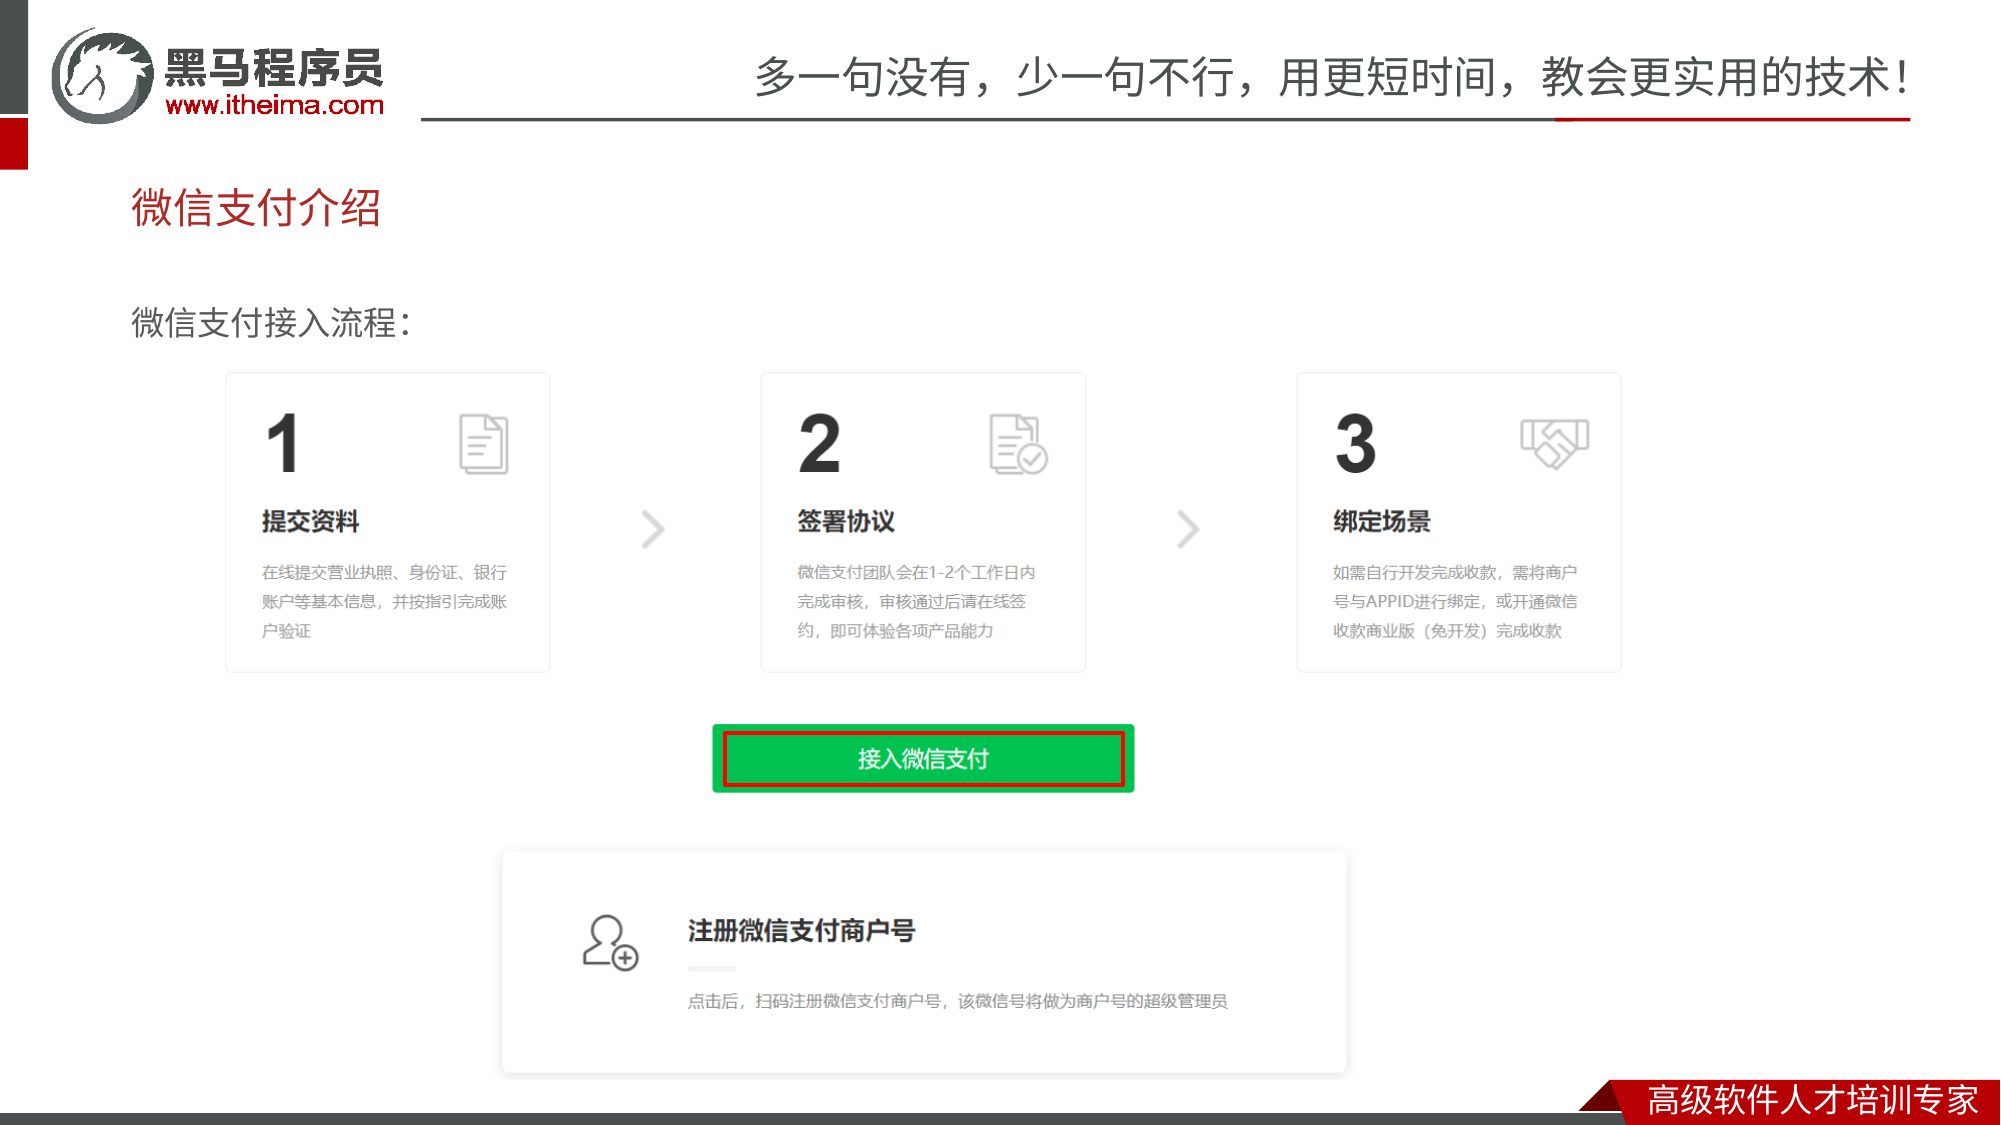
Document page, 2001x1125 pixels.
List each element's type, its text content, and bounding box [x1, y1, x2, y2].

picture [490, 843, 1359, 1081]
picture [212, 349, 1638, 831]
title 微信支付介绍 [116, 164, 1872, 250]
text_box 微信支付接入流程： [116, 274, 1856, 350]
picture [50, 26, 384, 125]
